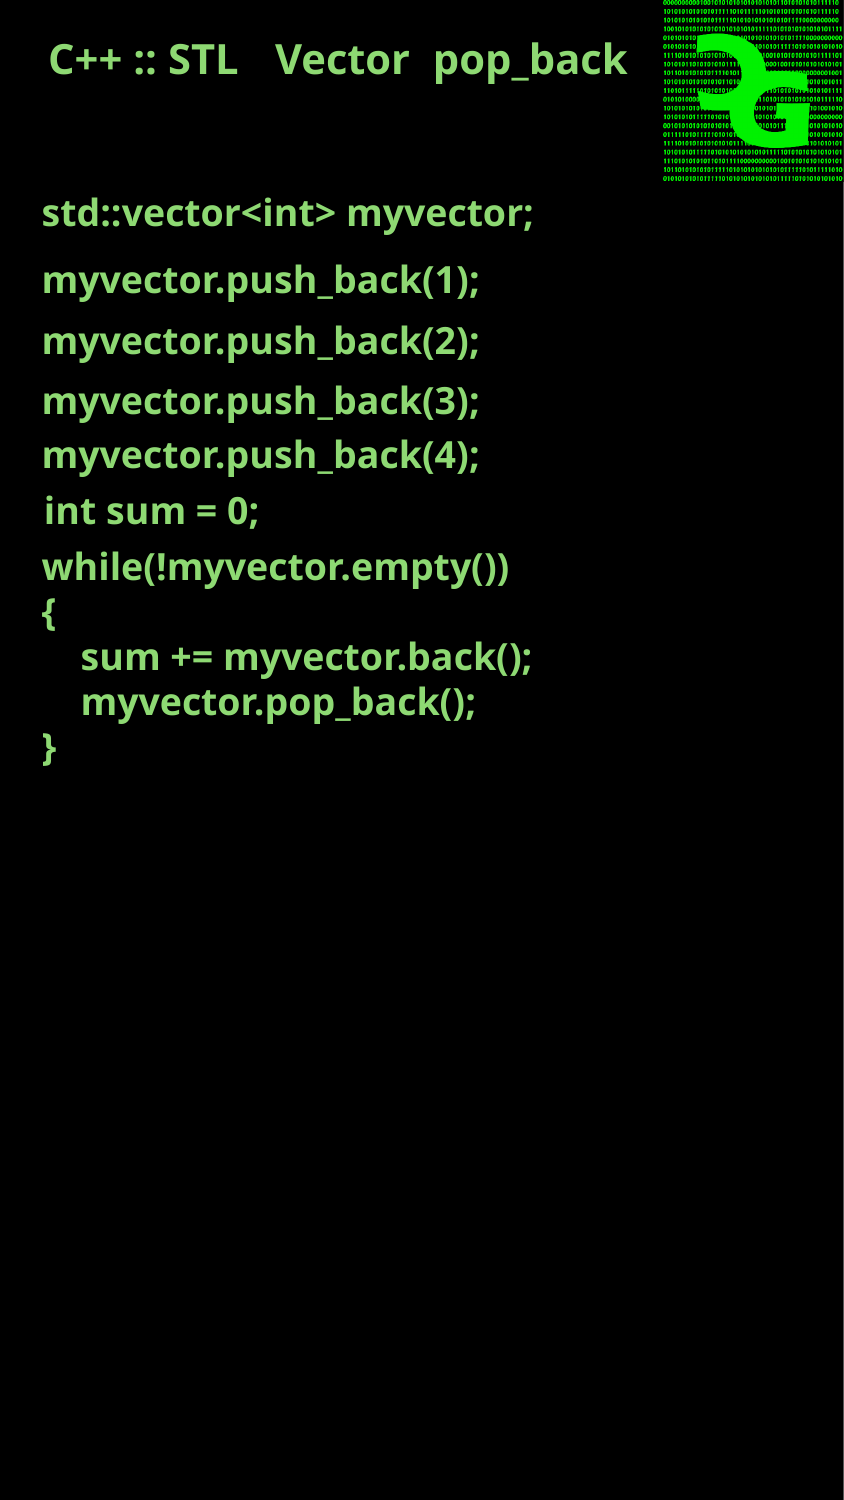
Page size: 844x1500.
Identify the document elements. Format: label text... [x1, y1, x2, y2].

text_box pop_back [471, 25, 661, 91]
text_box C++ :: STL [0, 25, 288, 91]
text_box myvector.push_back(3); [26, 369, 844, 424]
text_box while(!myvector.empty()) { sum += myvector.back(); myvector.pop_back(); } [26, 535, 844, 776]
picture [661, 0, 844, 183]
text_box std::vector<int> myvector; [26, 181, 844, 242]
text_box int sum = 0; [29, 480, 844, 535]
text_box myvector.push_back(2); [26, 309, 844, 369]
text_box myvector.push_back(1); [26, 249, 844, 309]
text_box Vector [288, 25, 471, 91]
text_box myvector.push_back(4); [26, 424, 844, 484]
